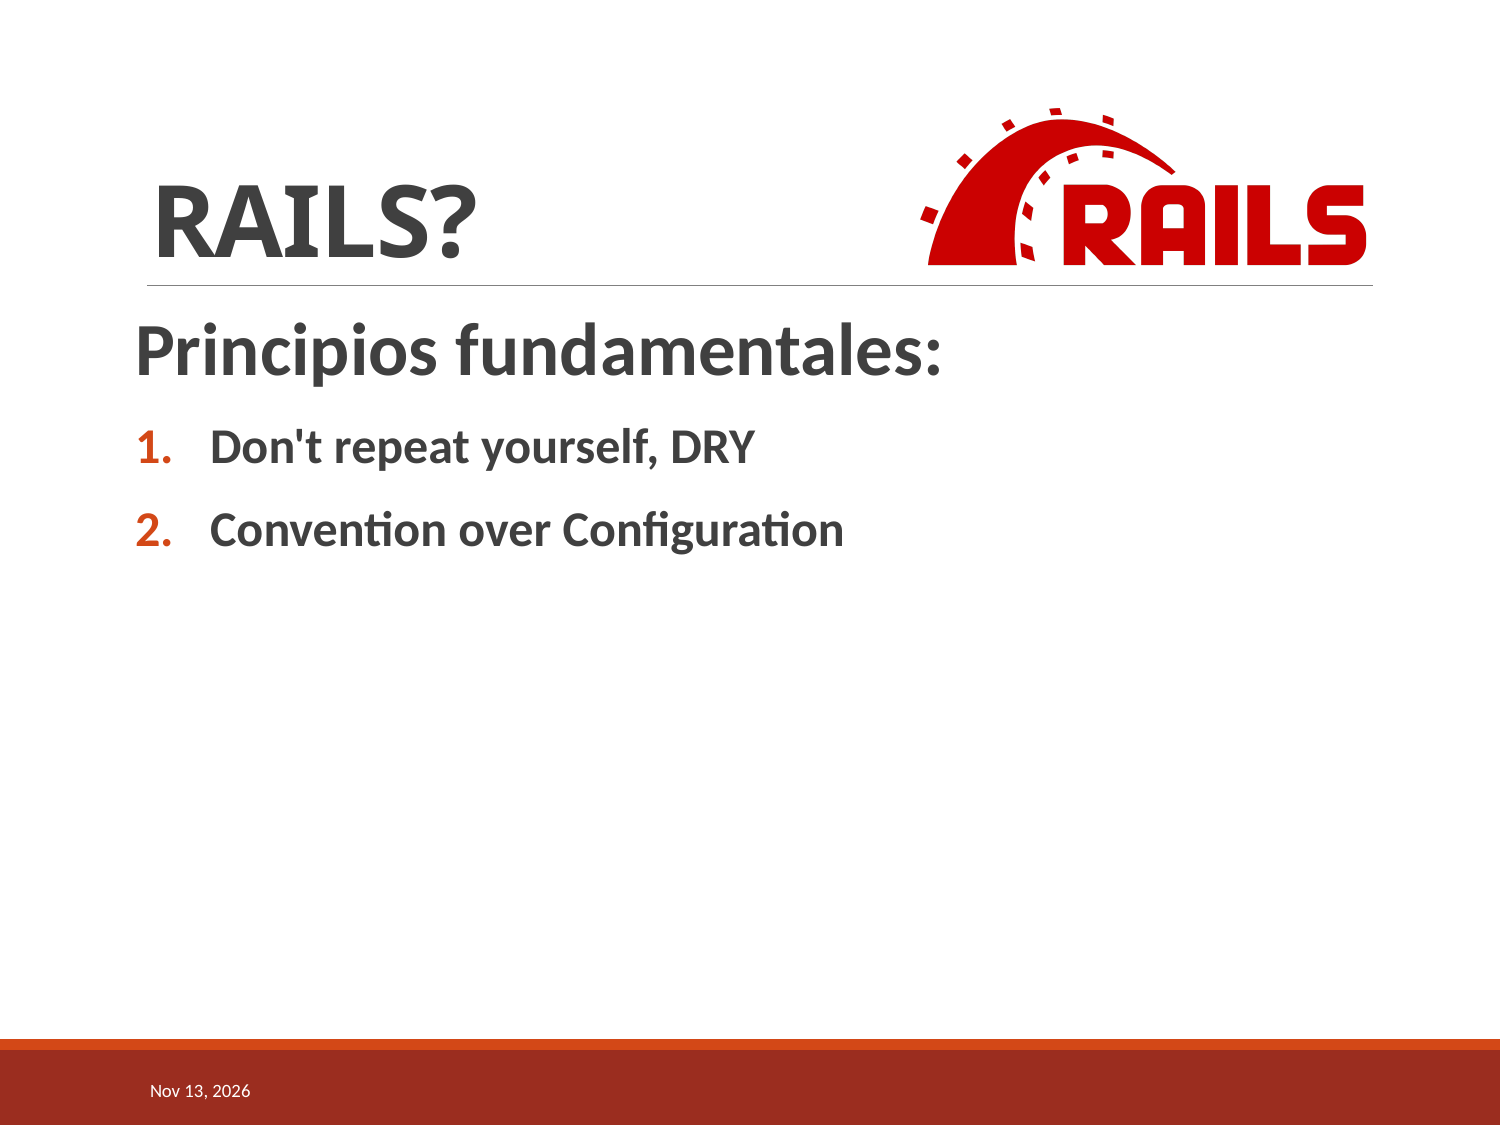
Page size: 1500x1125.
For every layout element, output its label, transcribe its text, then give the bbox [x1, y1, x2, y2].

slide_number 25-Oct-22 [135, 1059, 440, 1120]
title RAILS? [135, 47, 1373, 285]
list Principios fundamentales: Don't repeat yourself, DRY Convention over Configuration [135, 302, 1373, 963]
picture [914, 94, 1373, 269]
